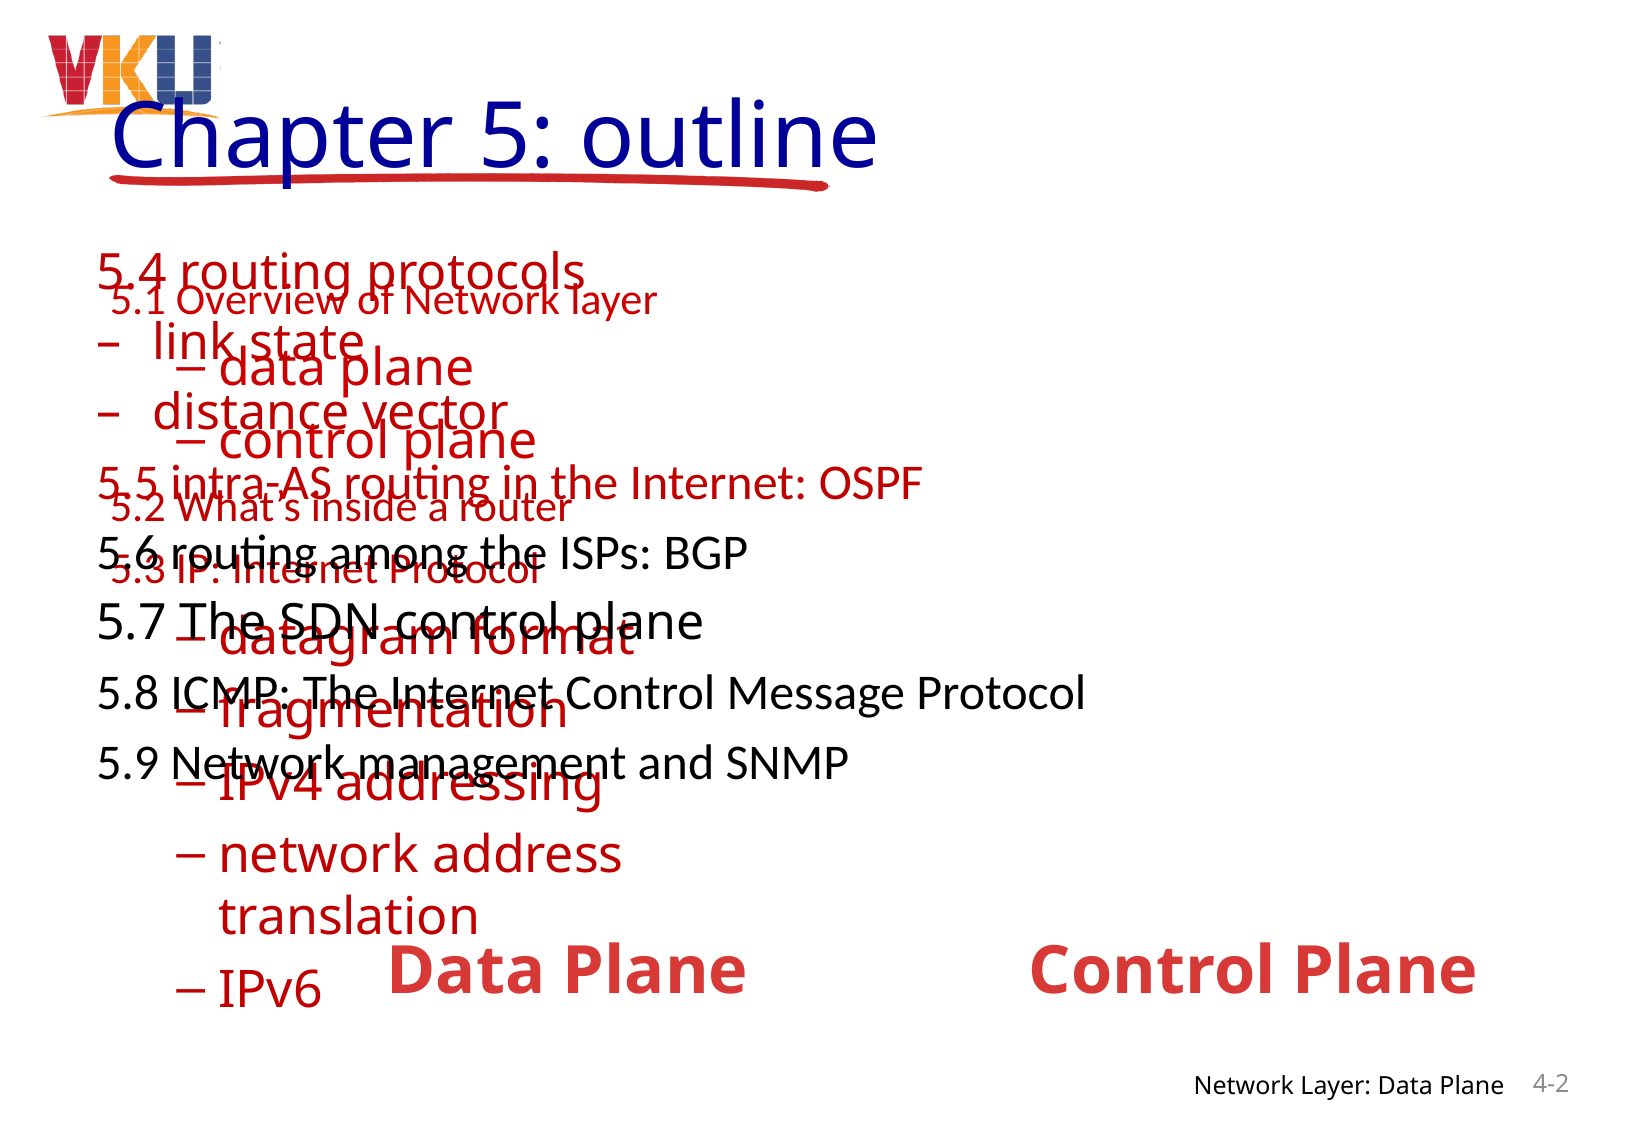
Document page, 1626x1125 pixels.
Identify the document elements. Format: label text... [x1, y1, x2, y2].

text_box Control Plane [1013, 918, 1494, 1014]
text_box Data Plane [371, 918, 764, 1014]
list 5.4 routing protocols link state distance vector 5.5 intra-AS routing in the Internet: OSPF 5.6 routing among the ISPs: BGP 5.7 The SDN control plane 5.8 ICMP: The Internet Control Message Protocol 5.9 Network management and SNMP [81, 232, 1544, 1038]
slide_number 4-2 [1502, 1062, 1585, 1107]
picture [106, 167, 839, 197]
footer Network Layer: Data Plane [1132, 1062, 1520, 1102]
picture [32, 21, 228, 129]
text_box Chapter 5: outline [94, 37, 1476, 225]
